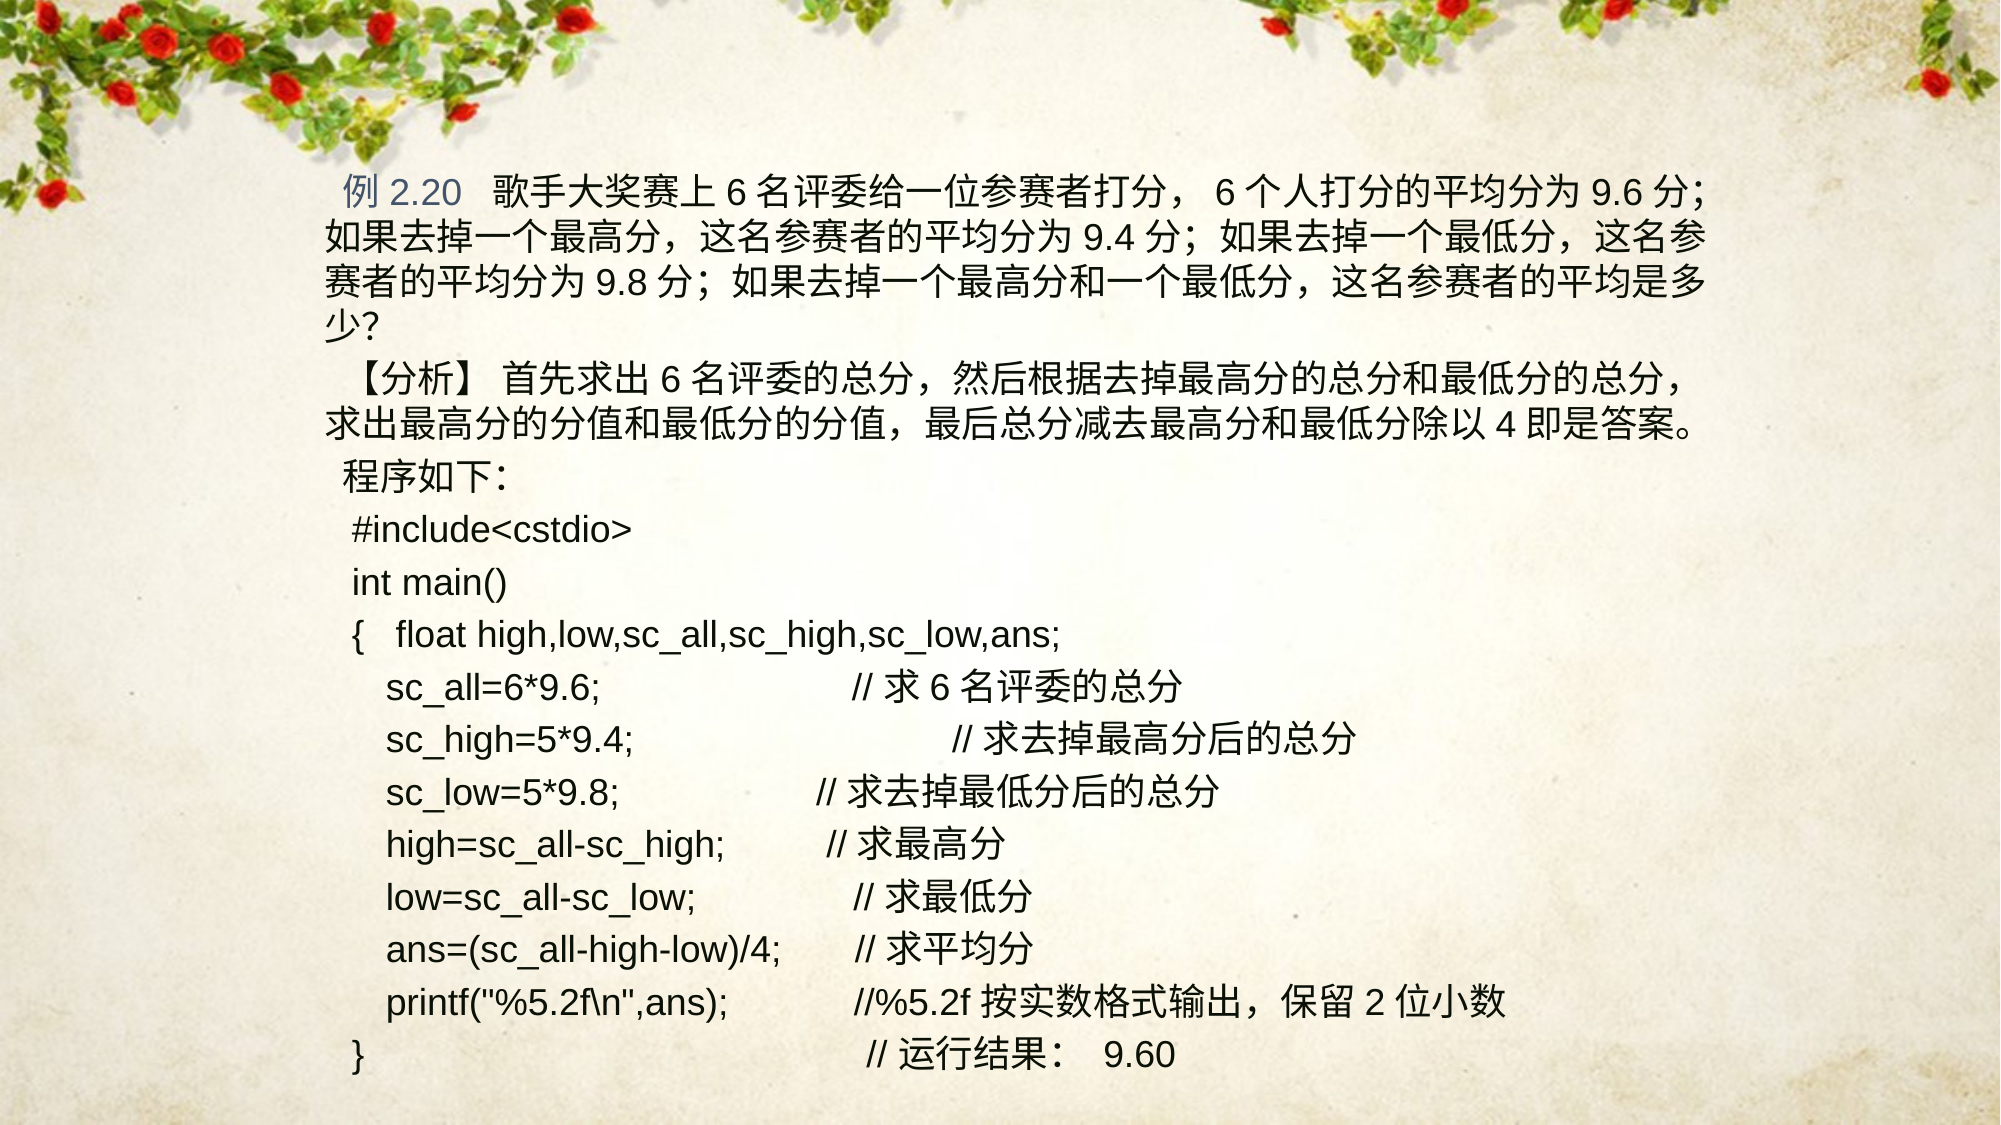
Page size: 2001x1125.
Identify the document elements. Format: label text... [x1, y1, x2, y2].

title [106, 42, 1832, 260]
picture [0, 0, 2001, 1125]
list 例2.20 歌手大奖赛上6名评委给一位参赛者打分，6个人打分的平均分为9.6分；如果去掉一个最高分，这名参赛者的平均分为9.4分；如果去掉一个最低分，这名参赛者的平均分为9.8分；如果去掉一个最高分和一个最低分，这名参赛者的平均是多少？ 【分析】 首先求出6名评委的总分，然后根据去掉最高分的总分和最低分的总分，求出最高分的分值和最低分的分值，最后总分减去最高分和最低分除以4即是答案。 程序如下： #include<cstdio> int main() { float high,low,sc_all,sc_high,sc_low,ans; sc_all=6*9.6; //求6名评委的总分 sc_high=5*9.4; //求去掉最高分后的总分 sc_low=5*9.8; //求去掉最低分后的总分 high=sc_all-sc_high; //求最高分 low=sc_all-sc_low; //求最低分 ans=(sc_all-high-low)/4; //求平均分 printf("%5.2f\n",ans); //%5.2f按实数格式输出，保留2位小数 } //运行结果： 9.60 [252, 160, 1748, 1125]
